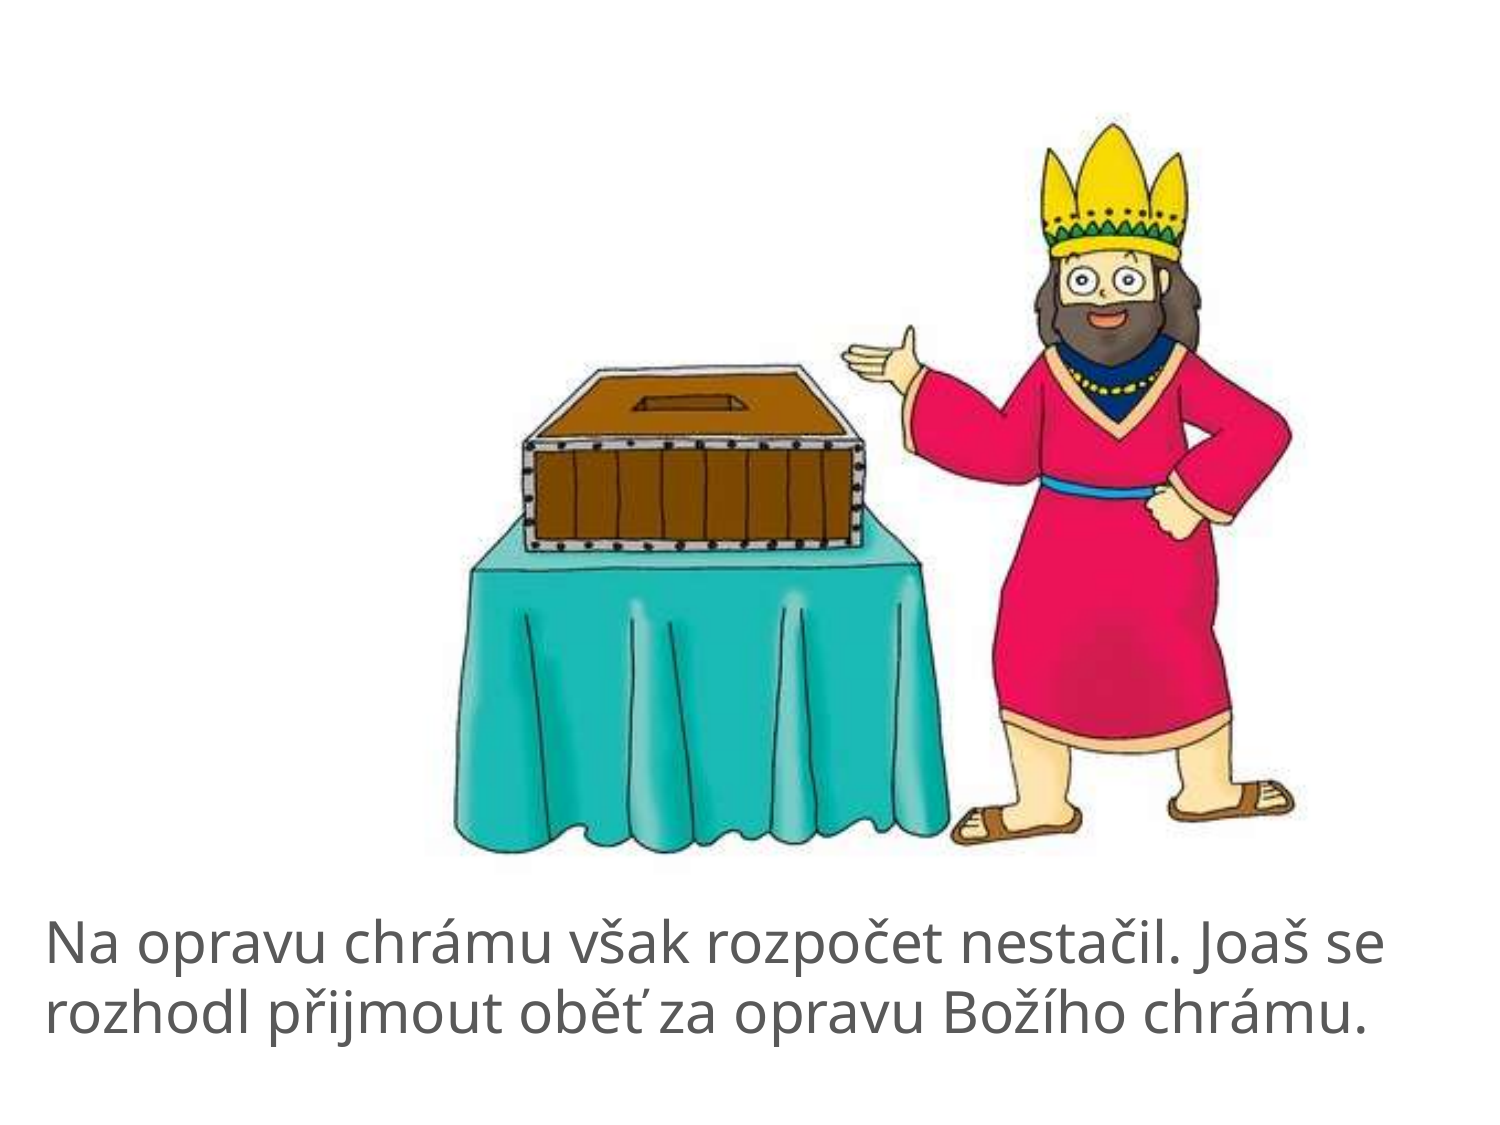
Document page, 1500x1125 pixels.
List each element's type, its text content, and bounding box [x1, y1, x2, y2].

picture [2, 6, 1436, 894]
text_box Na opravu chrámu však rozpočet nestačil. Joaš se rozhodl přijmout oběť za opravu Božího chrámu. [29, 897, 1500, 1053]
